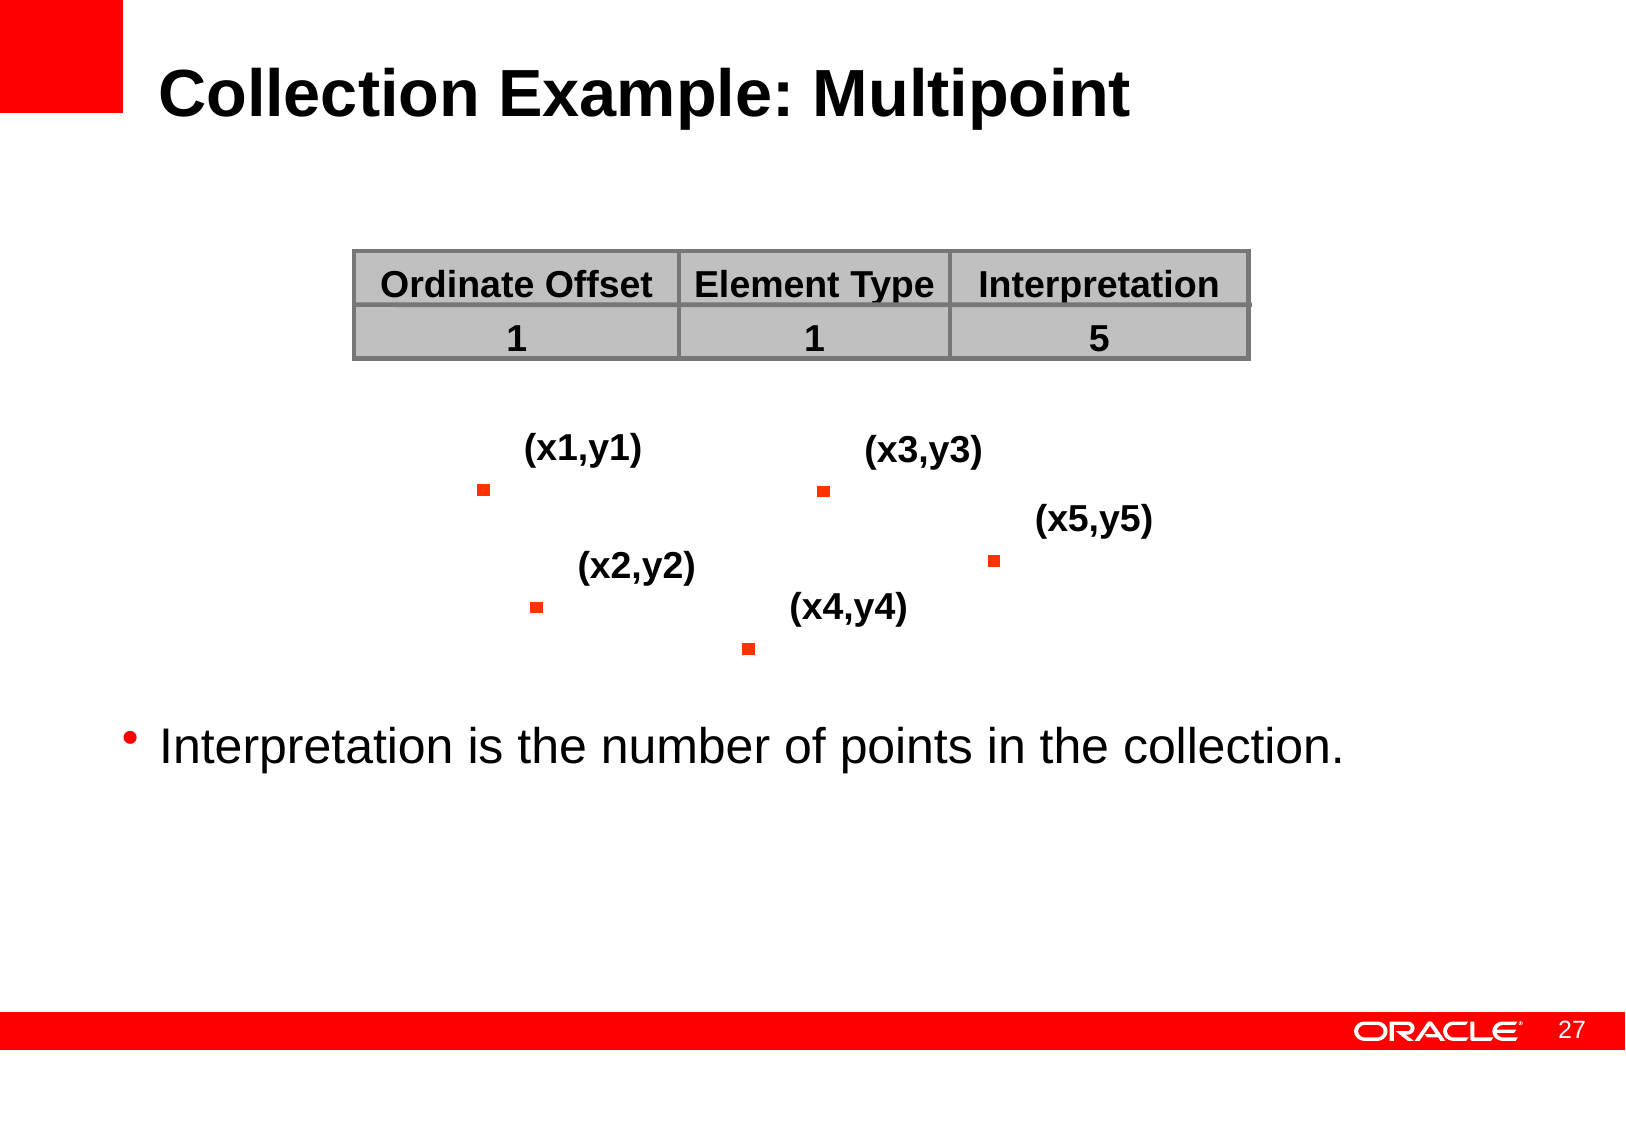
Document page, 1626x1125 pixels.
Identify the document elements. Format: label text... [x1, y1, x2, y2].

text_box Ordinate Offset 1 [354, 251, 679, 359]
text_box Element Type 1 [679, 305, 949, 359]
text_box (x3,y3) [849, 417, 999, 478]
text_box Element Type 1 [679, 251, 949, 304]
text_box (x1,y1) [508, 415, 658, 476]
text_box (x2,y2) [562, 533, 712, 594]
text_box (x4,y4) [774, 574, 924, 635]
text_box Interpretation 5 [949, 305, 1249, 359]
list Interpretation is the number of points in the collection. [121, 713, 1462, 976]
picture [0, 0, 123, 113]
picture [0, 1012, 1625, 1050]
text_box (x5,y5) [1019, 486, 1169, 547]
text_box Interpretation 5 [949, 251, 1249, 304]
title Collection Example: Multipoint [157, 49, 1506, 205]
